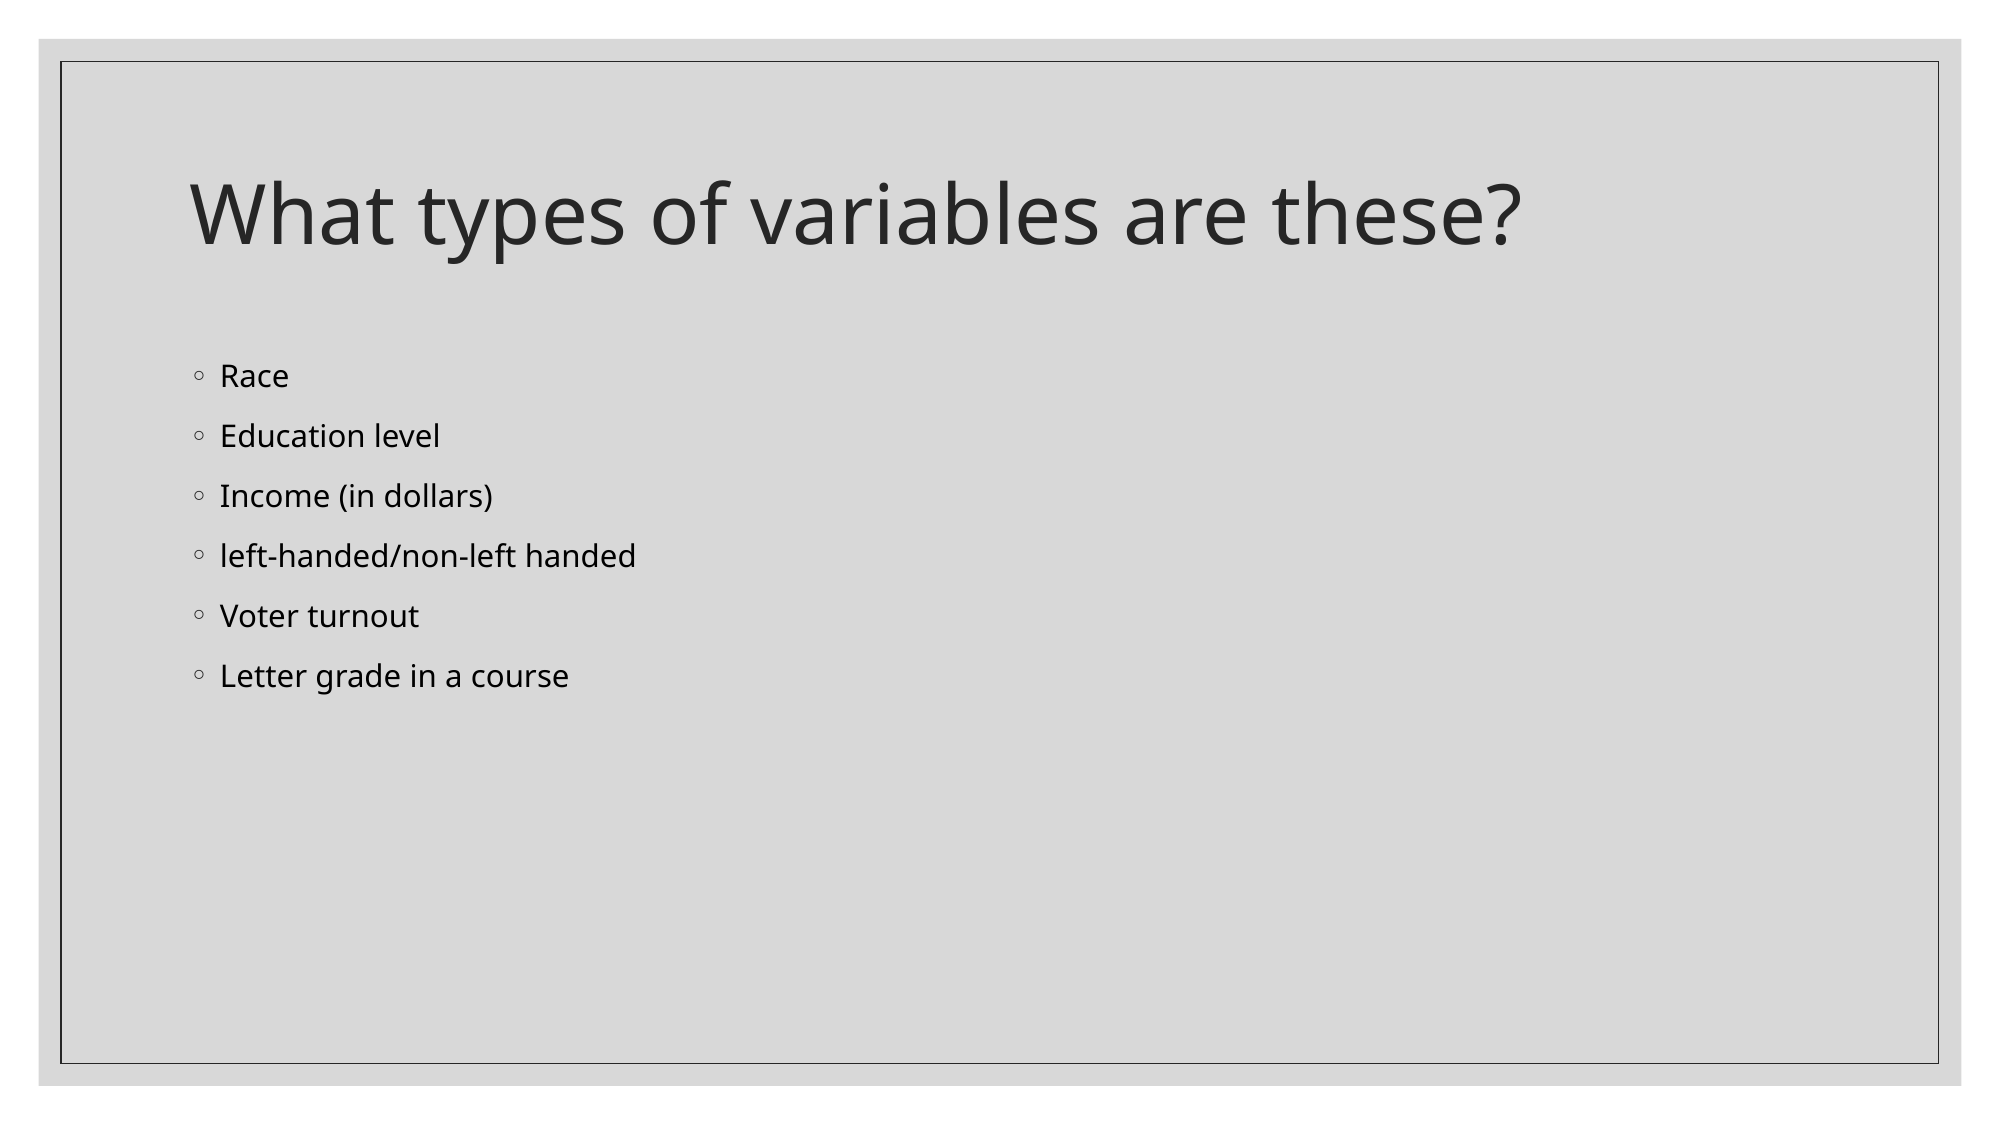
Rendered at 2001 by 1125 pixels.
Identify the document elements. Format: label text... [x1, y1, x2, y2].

title What types of variables are these? [174, 105, 1825, 331]
list Race Education level Income (in dollars) left-handed/non-left handed Voter turnout Letter grade in a course [174, 345, 1825, 977]
